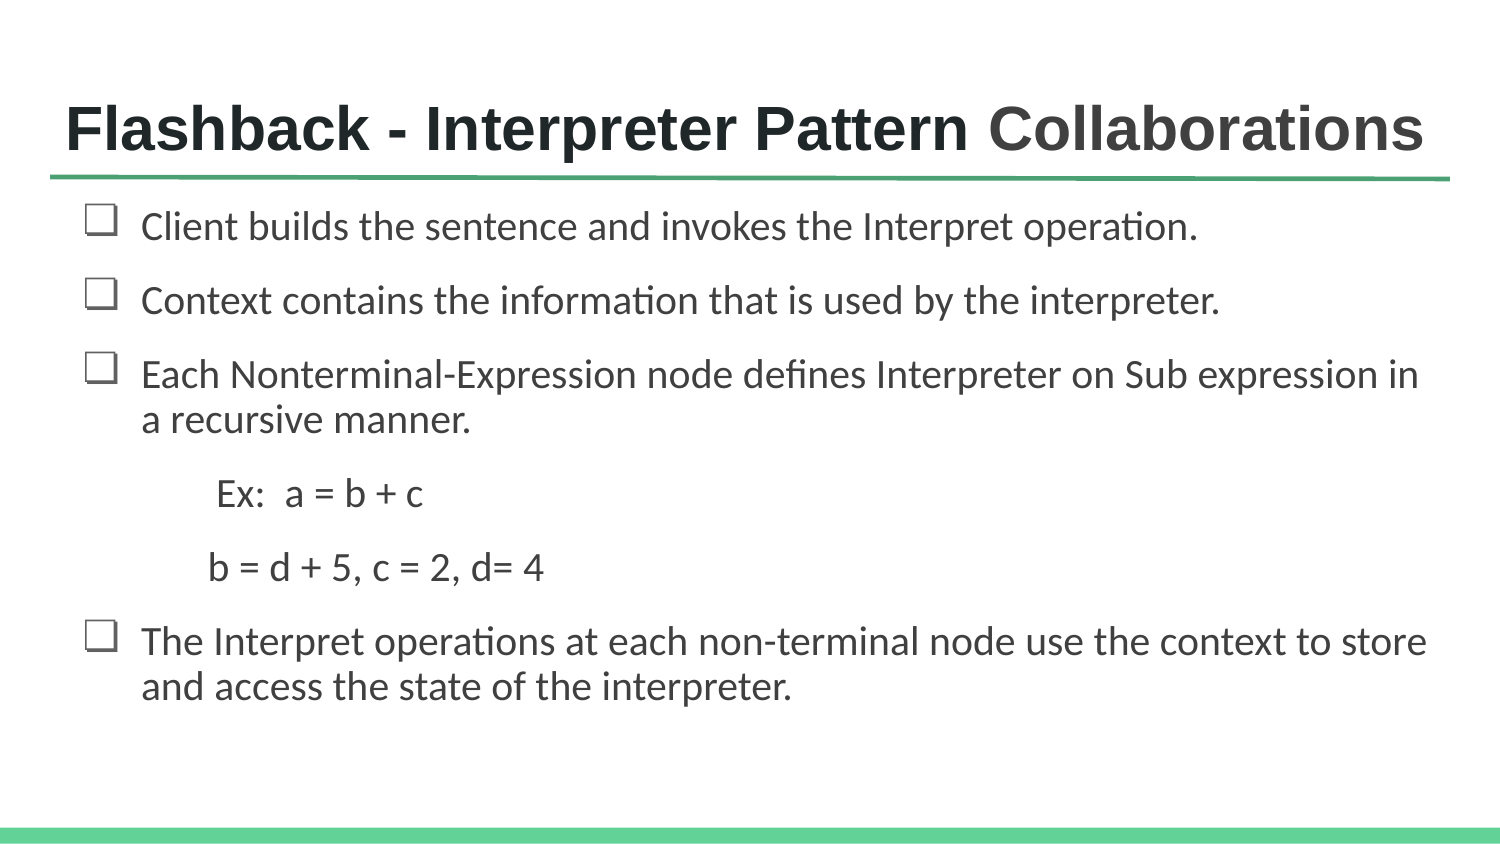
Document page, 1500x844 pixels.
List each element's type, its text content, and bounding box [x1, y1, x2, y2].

title Flashback - Interpreter Pattern Collaborations [50, 72, 1448, 167]
list Client builds the sentence and invokes the Interpret operation. Context contains the information that is used by the interpreter. Each Nonterminal-Expression node defines Interpreter on Sub expression in a recursive manner. Ex: a = b + c b = d + 5, c = 2, d= 4 The Interpret operations at each non-terminal node use the context to store and access the state of the interpreter. [51, 189, 1449, 750]
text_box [49, 176, 1451, 180]
